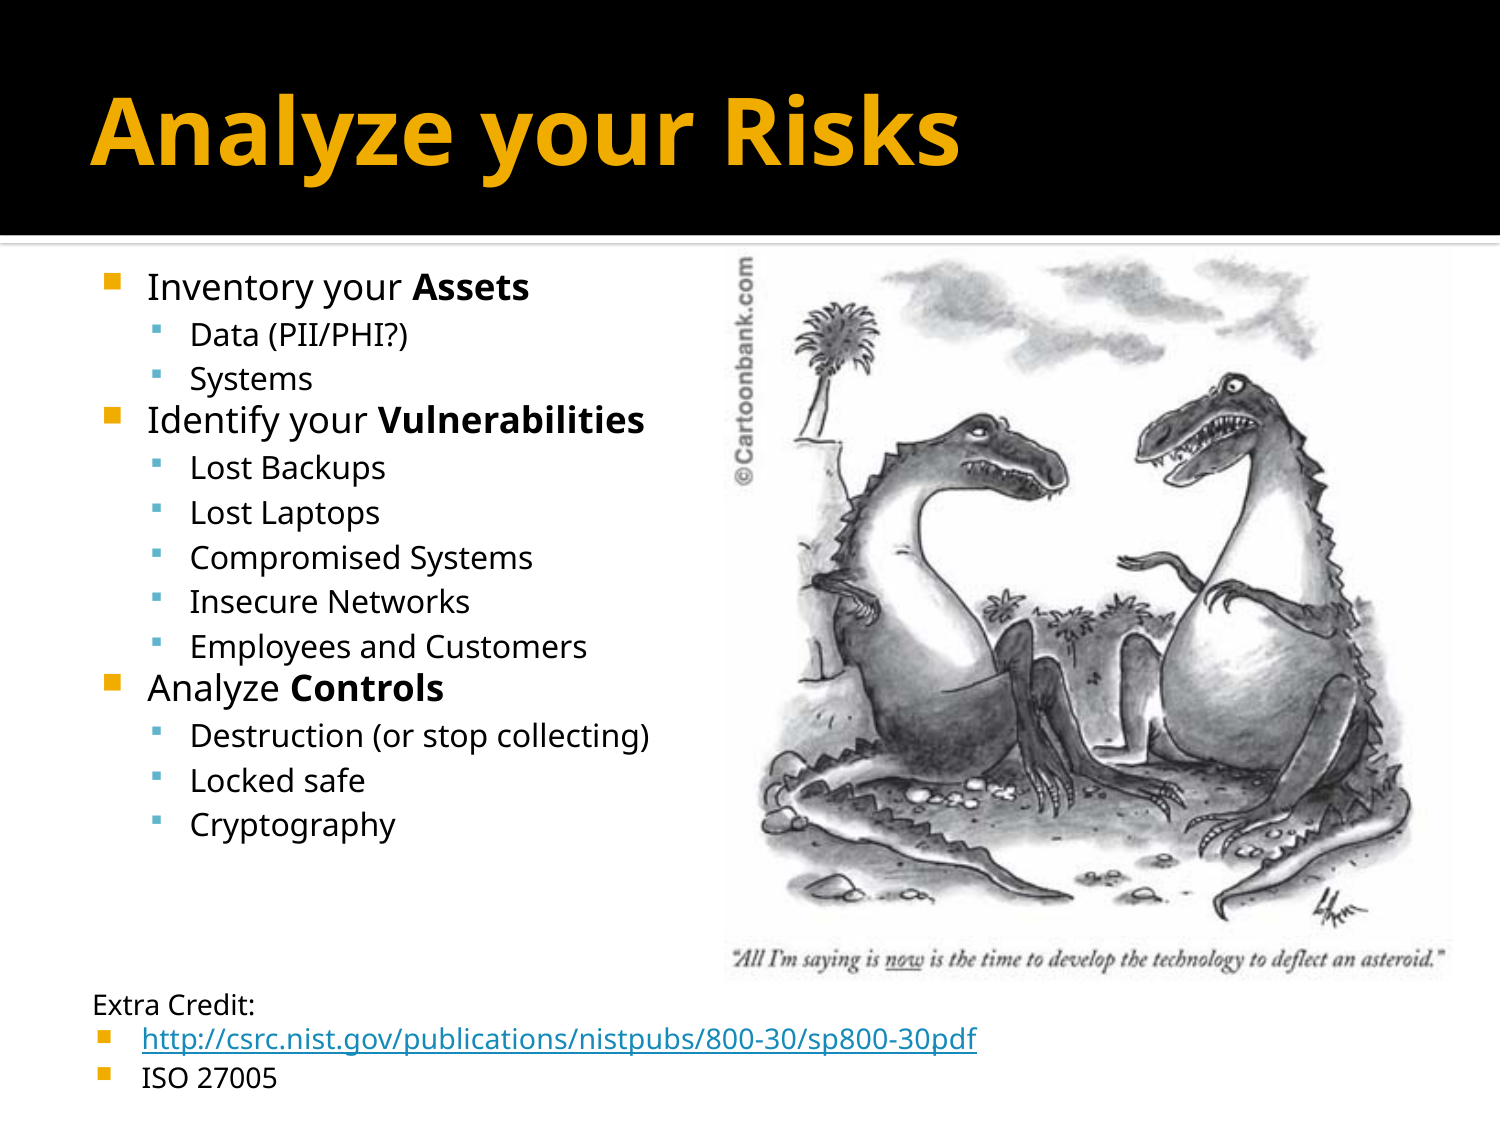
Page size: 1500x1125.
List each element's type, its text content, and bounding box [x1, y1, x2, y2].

picture [724, 248, 1453, 982]
list Inventory your Assets Data (PII/PHI?) Systems Identify your Vulnerabilities Lost Backups Lost Laptops Compromised Systems Insecure Networks Employees and Customers Analyze Controls Destruction (or stop collecting) Locked safe Cryptography Extra Credit: http://csrc.nist.gov/publications/nistpubs/800-30/sp800-30.pdf ISO 27005 [75, 248, 1425, 1106]
title Analyze your Risks [75, 25, 1425, 231]
